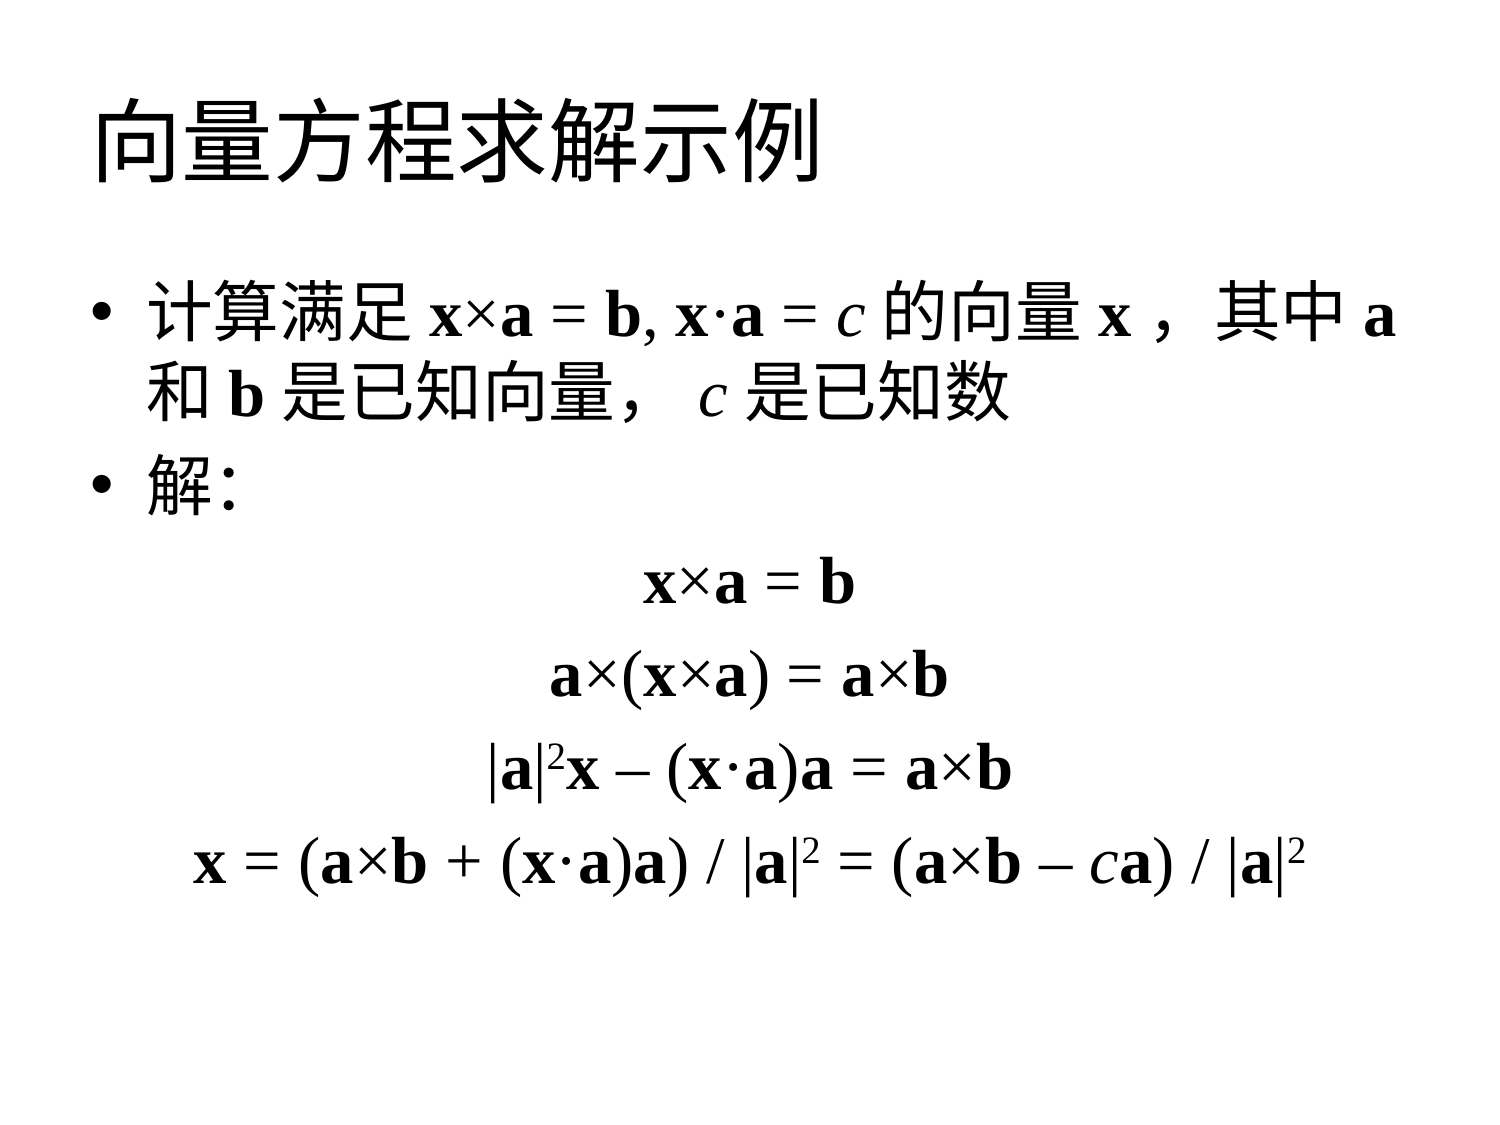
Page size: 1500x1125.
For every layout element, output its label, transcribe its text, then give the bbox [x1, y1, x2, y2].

title 向量方程求解示例 [75, 45, 1425, 233]
list 计算满足x×a = b, x·a = c的向量x，其中a和b是已知向量，c是已知数 解： x×a = b a×(x×a) = a×b |a|2x – (x·a)a = a×b x = (a×b + (x·a)a) / |a|2 = (a×b – ca) / |a|2 [75, 262, 1425, 1005]
